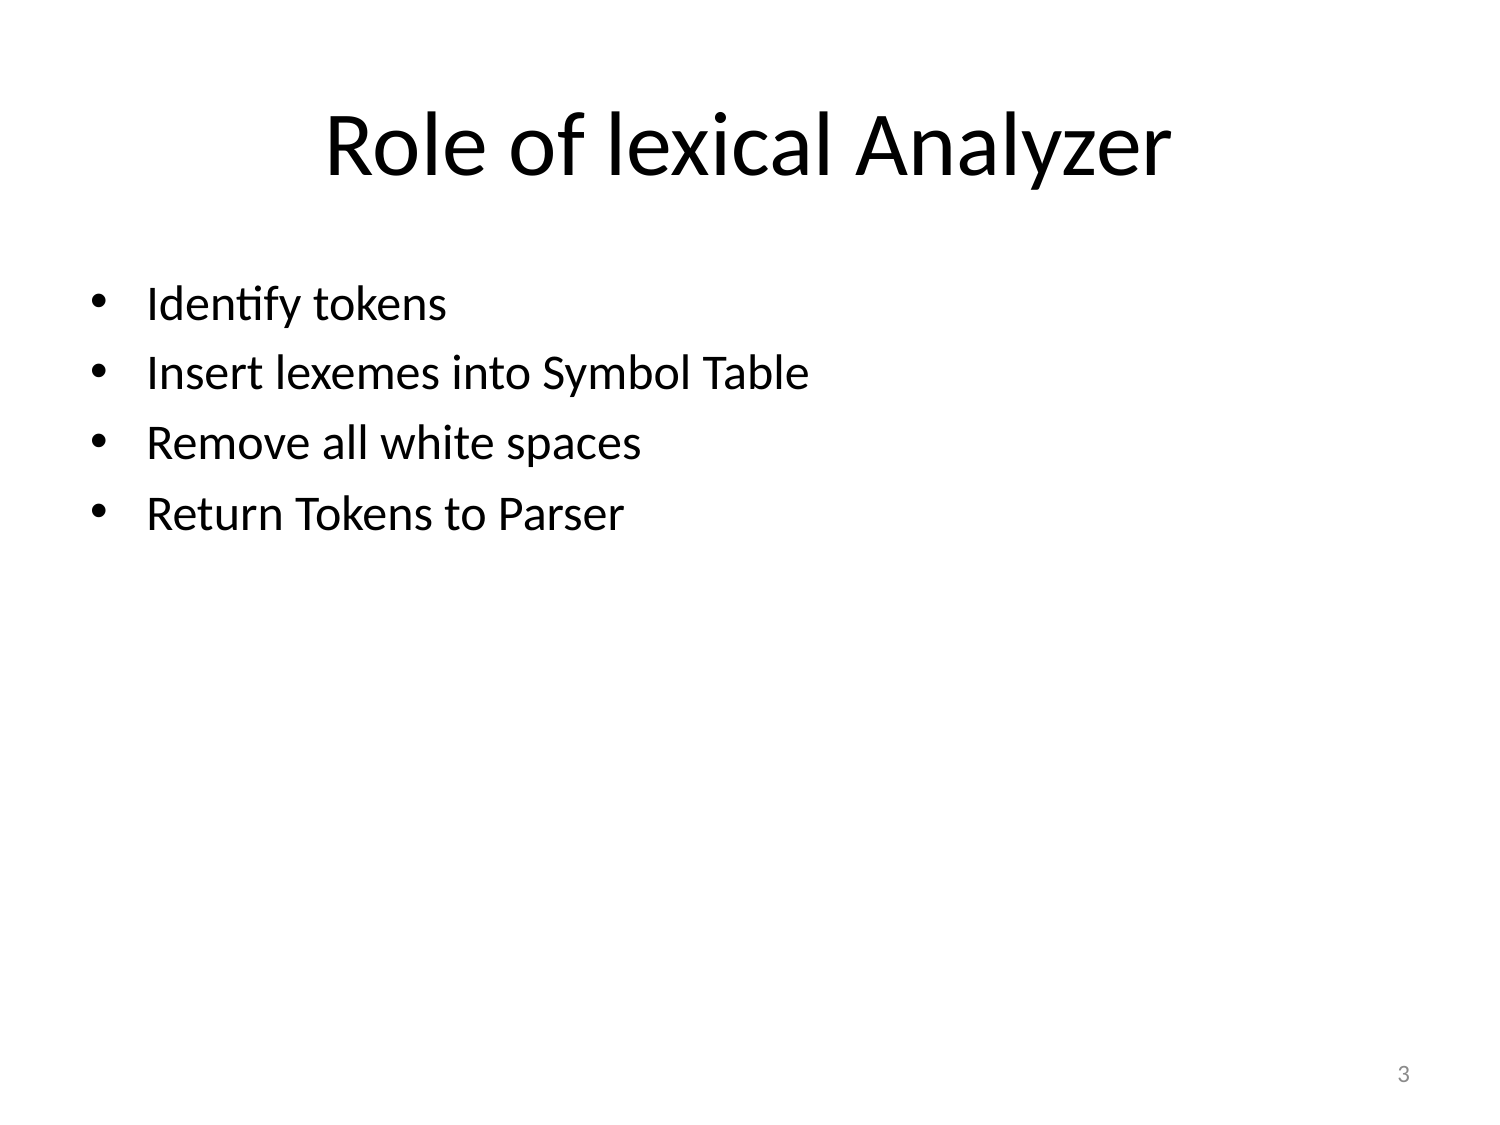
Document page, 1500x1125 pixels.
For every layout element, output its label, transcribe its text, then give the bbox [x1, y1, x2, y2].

slide_number 3 [1074, 1042, 1425, 1103]
title Role of lexical Analyzer [75, 45, 1425, 233]
list Identify tokens Insert lexemes into Symbol Table Remove all white spaces Return Tokens to Parser [75, 262, 1425, 1005]
